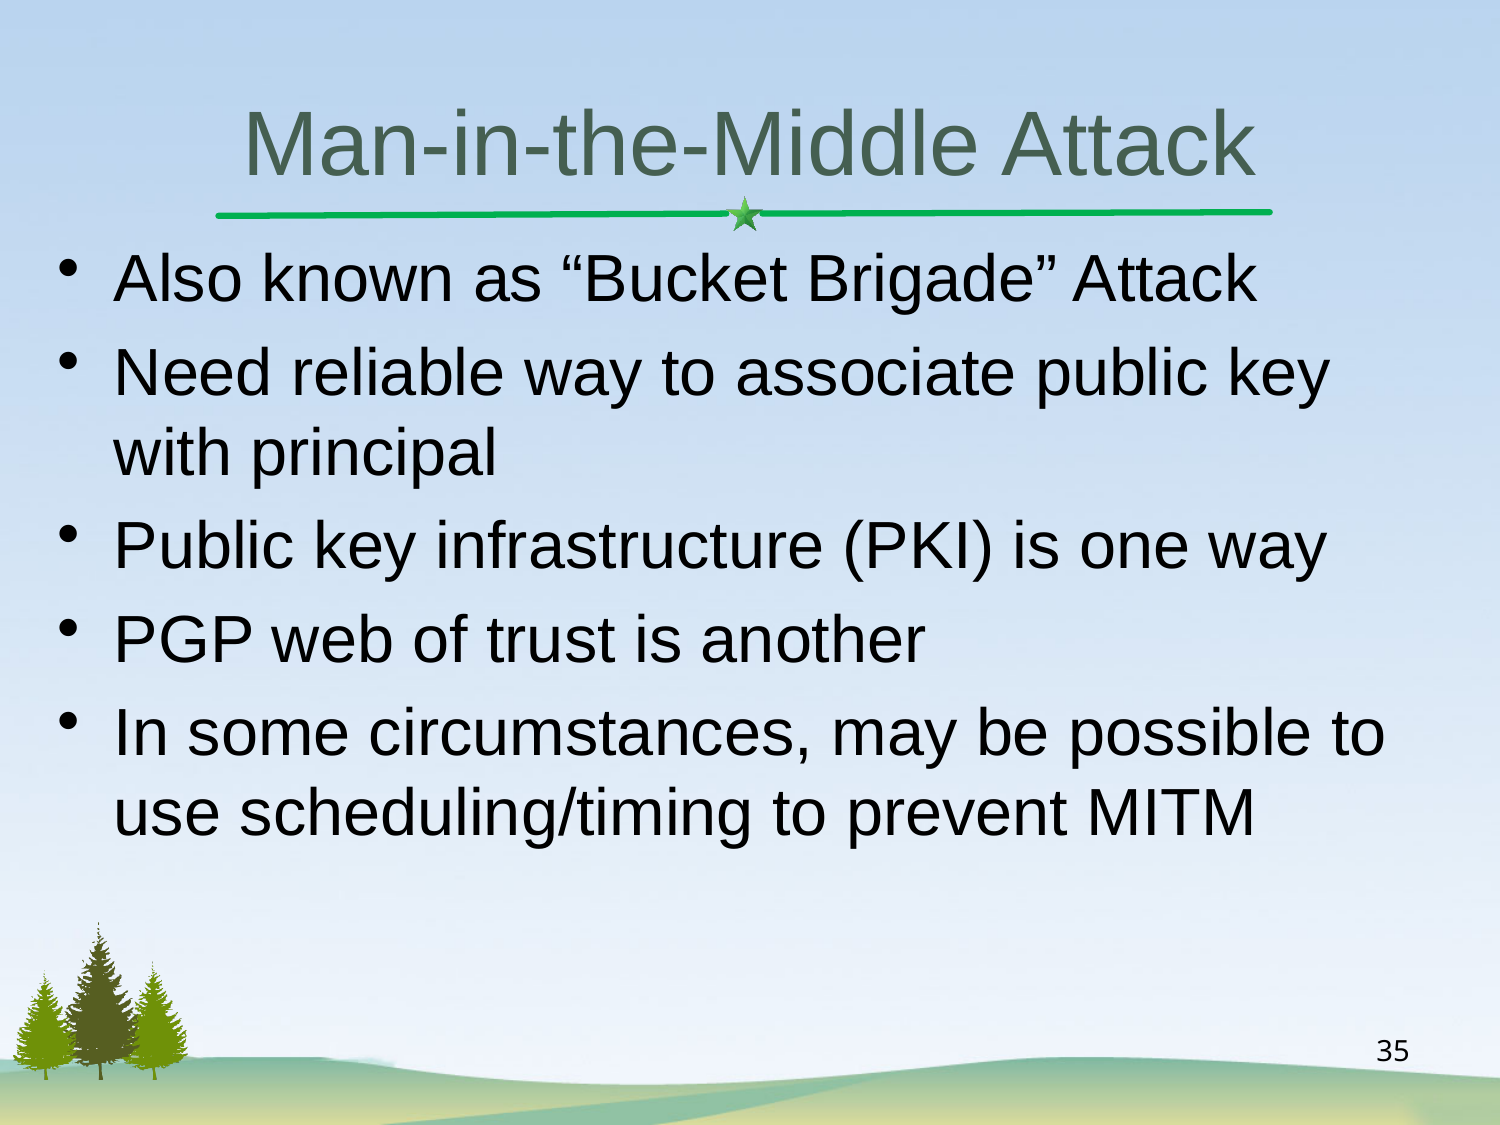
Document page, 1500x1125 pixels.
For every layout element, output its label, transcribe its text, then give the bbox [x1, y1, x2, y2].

text_box Also known as “Bucket Brigade” Attack Need reliable way to associate public key with principal Public key infrastructure (PKI) is one way PGP web of trust is another In some circumstances, may be possible to use scheduling/timing to prevent MITM [42, 227, 1455, 1110]
text_box Man-in-the-Middle Attack [74, 45, 1425, 227]
picture [0, 0, 1500, 1125]
slide_number 35 [1074, 1024, 1425, 1103]
